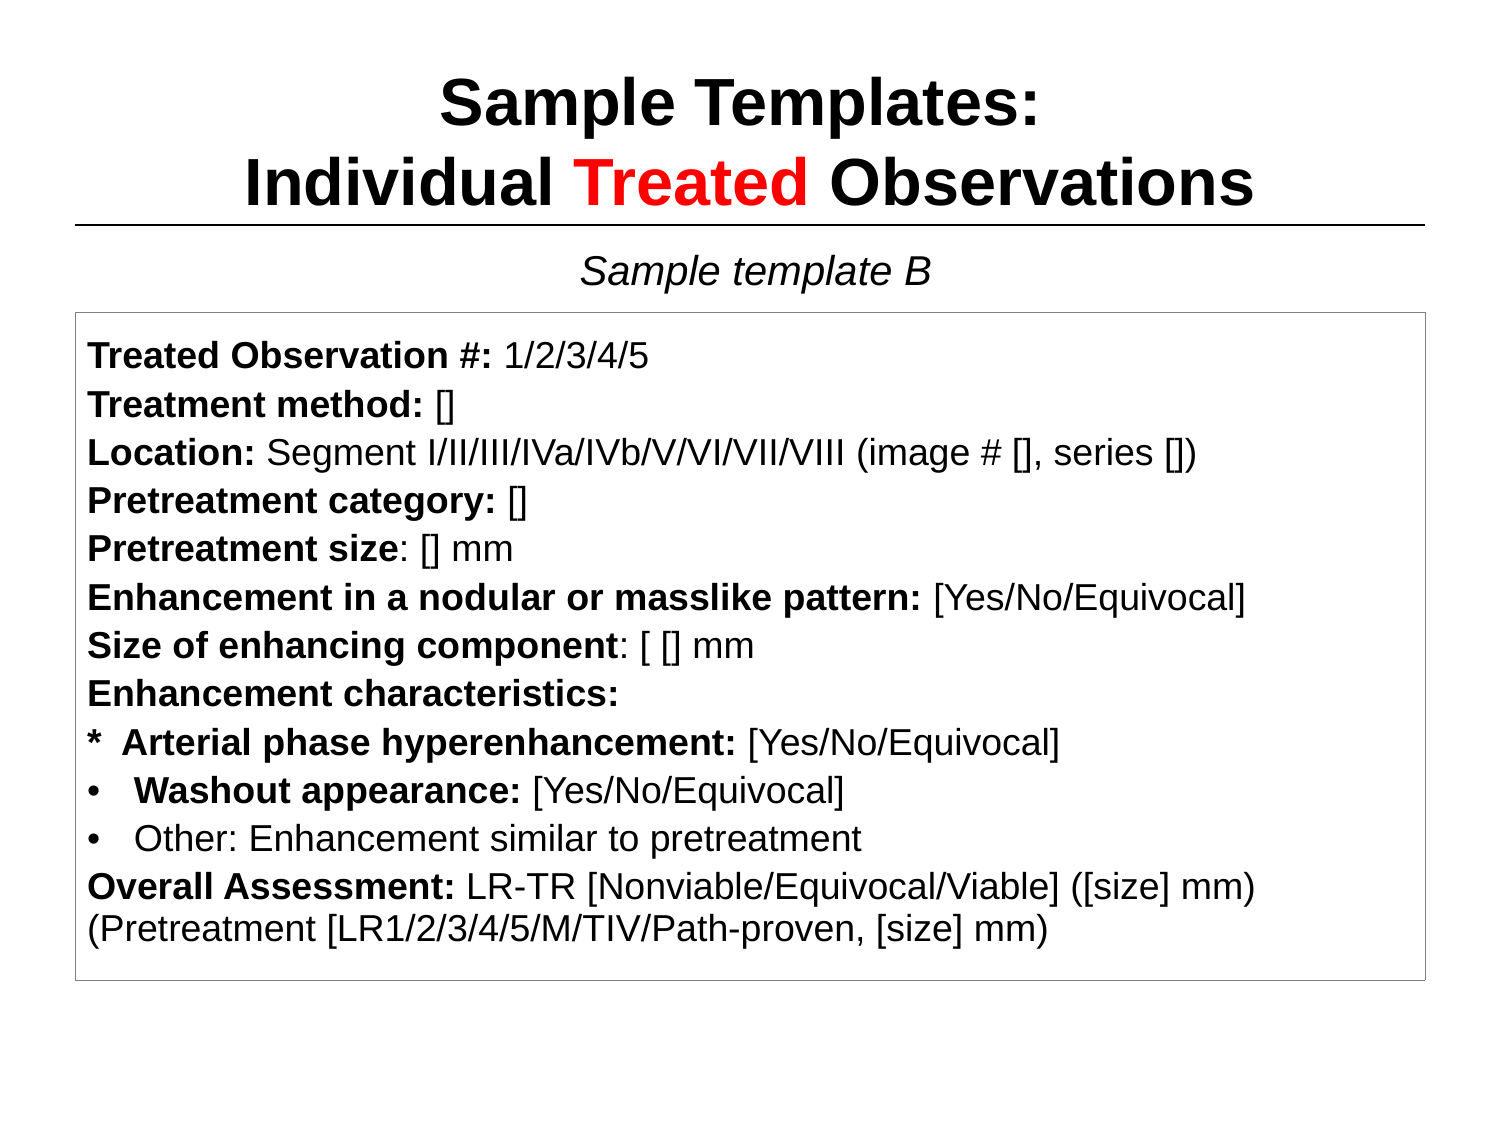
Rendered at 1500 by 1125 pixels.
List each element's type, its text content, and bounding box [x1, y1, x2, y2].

title Sample Templates: Individual Treated Observations [75, 45, 1425, 224]
table_header Sample template B [75, 226, 1425, 312]
table_cell Treated Observation #: 1/2/3/4/5 Treatment method: [] Location: Segment I/II/III/IVa/IVb/V/VI/VII/VIII (image # [], series []) Pretreatment category: [] Pretreatment size: [] mm Enhancement in a nodular or masslike pattern: [Yes/No/Equivocal] Size of enhancing component: [ [] mm Enhancement characteristics: * Arterial phase hyperenhancement: [Yes/No/Equivocal] Washout appearance: [Yes/No/Equivocal] Other: Enhancement similar to pretreatment Overall Assessment: LR-TR [Nonviable/Equivocal/Viable] ([size] mm) (Pretreatment [LR1/2/3/4/5/M/TIV/Path-proven, [size] mm) [76, 313, 1425, 980]
